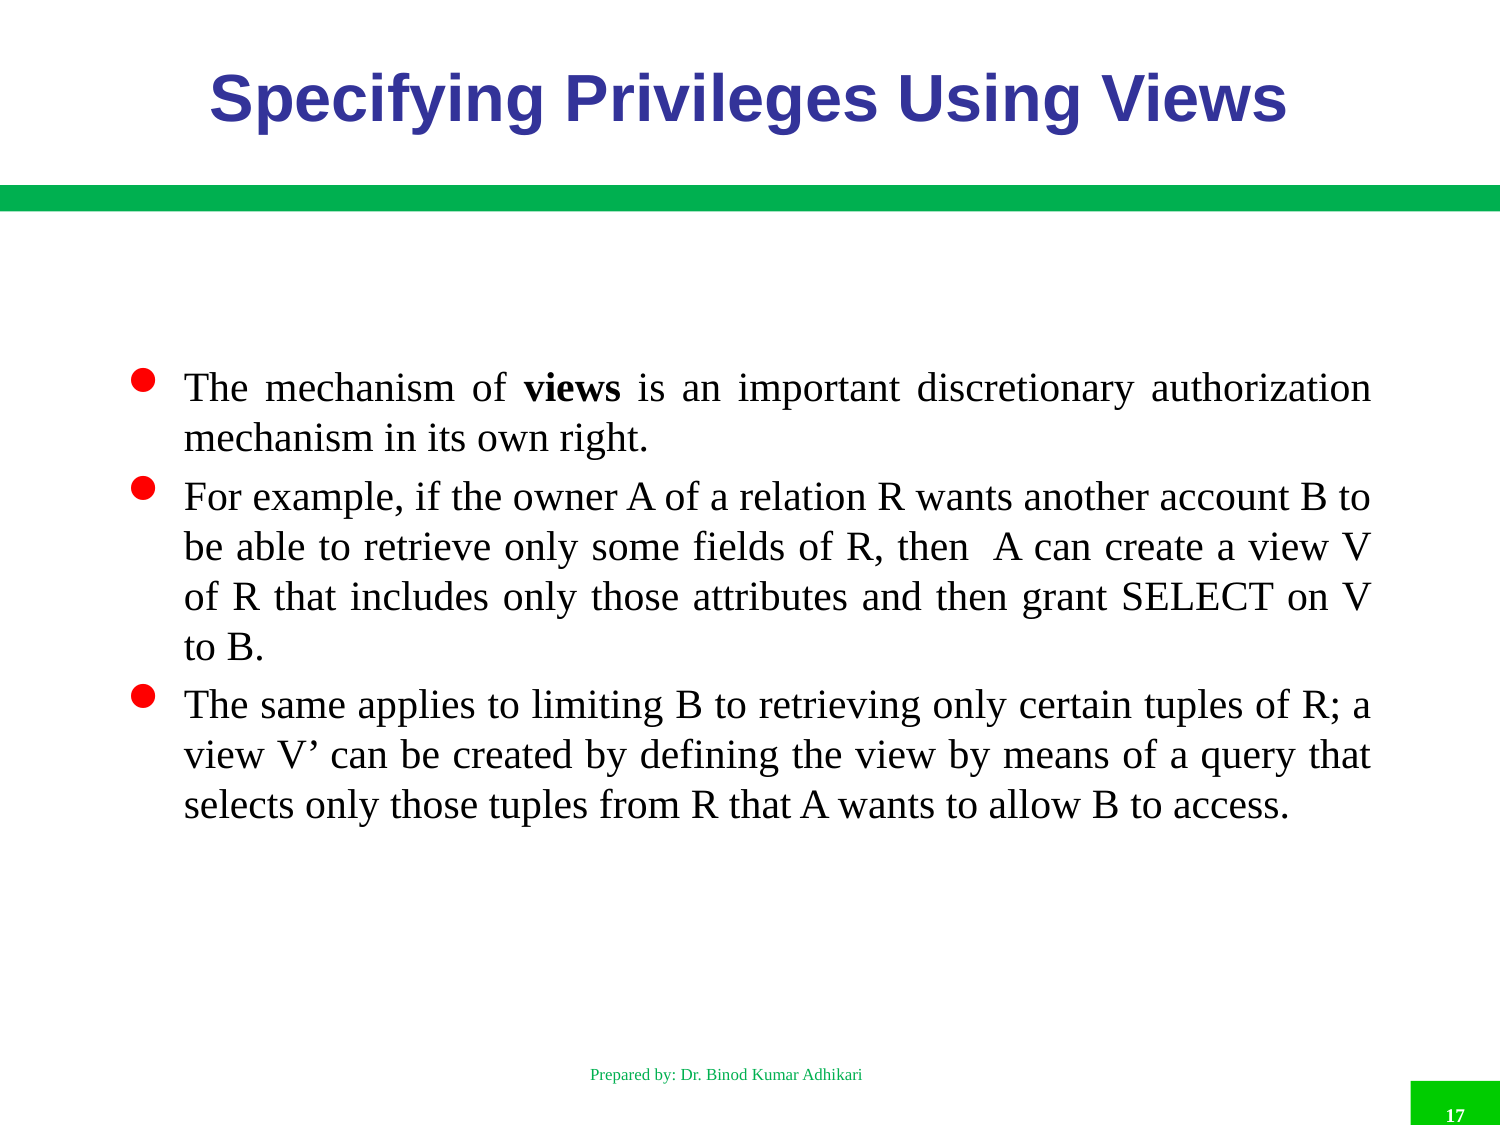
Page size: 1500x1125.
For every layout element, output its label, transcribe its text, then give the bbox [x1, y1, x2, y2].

slide_number 17 [1410, 1080, 1500, 1125]
list The mechanism of views is an important discretionary authorization mechanism in its own right. For example, if the owner A of a relation R wants another account B to be able to retrieve only some fields of R, then A can create a view V of R that includes only those attributes and then grant SELECT on V to B. The same applies to limiting B to retrieving only certain tuples of R; a view V’ can be created by defining the view by means of a query that selects only those tuples from R that A wants to allow B to access. [112, 352, 1388, 863]
title Specifying Privileges Using Views [112, 26, 1388, 163]
footer Prepared by: Dr. Binod Kumar Adhikari [465, 1025, 988, 1100]
